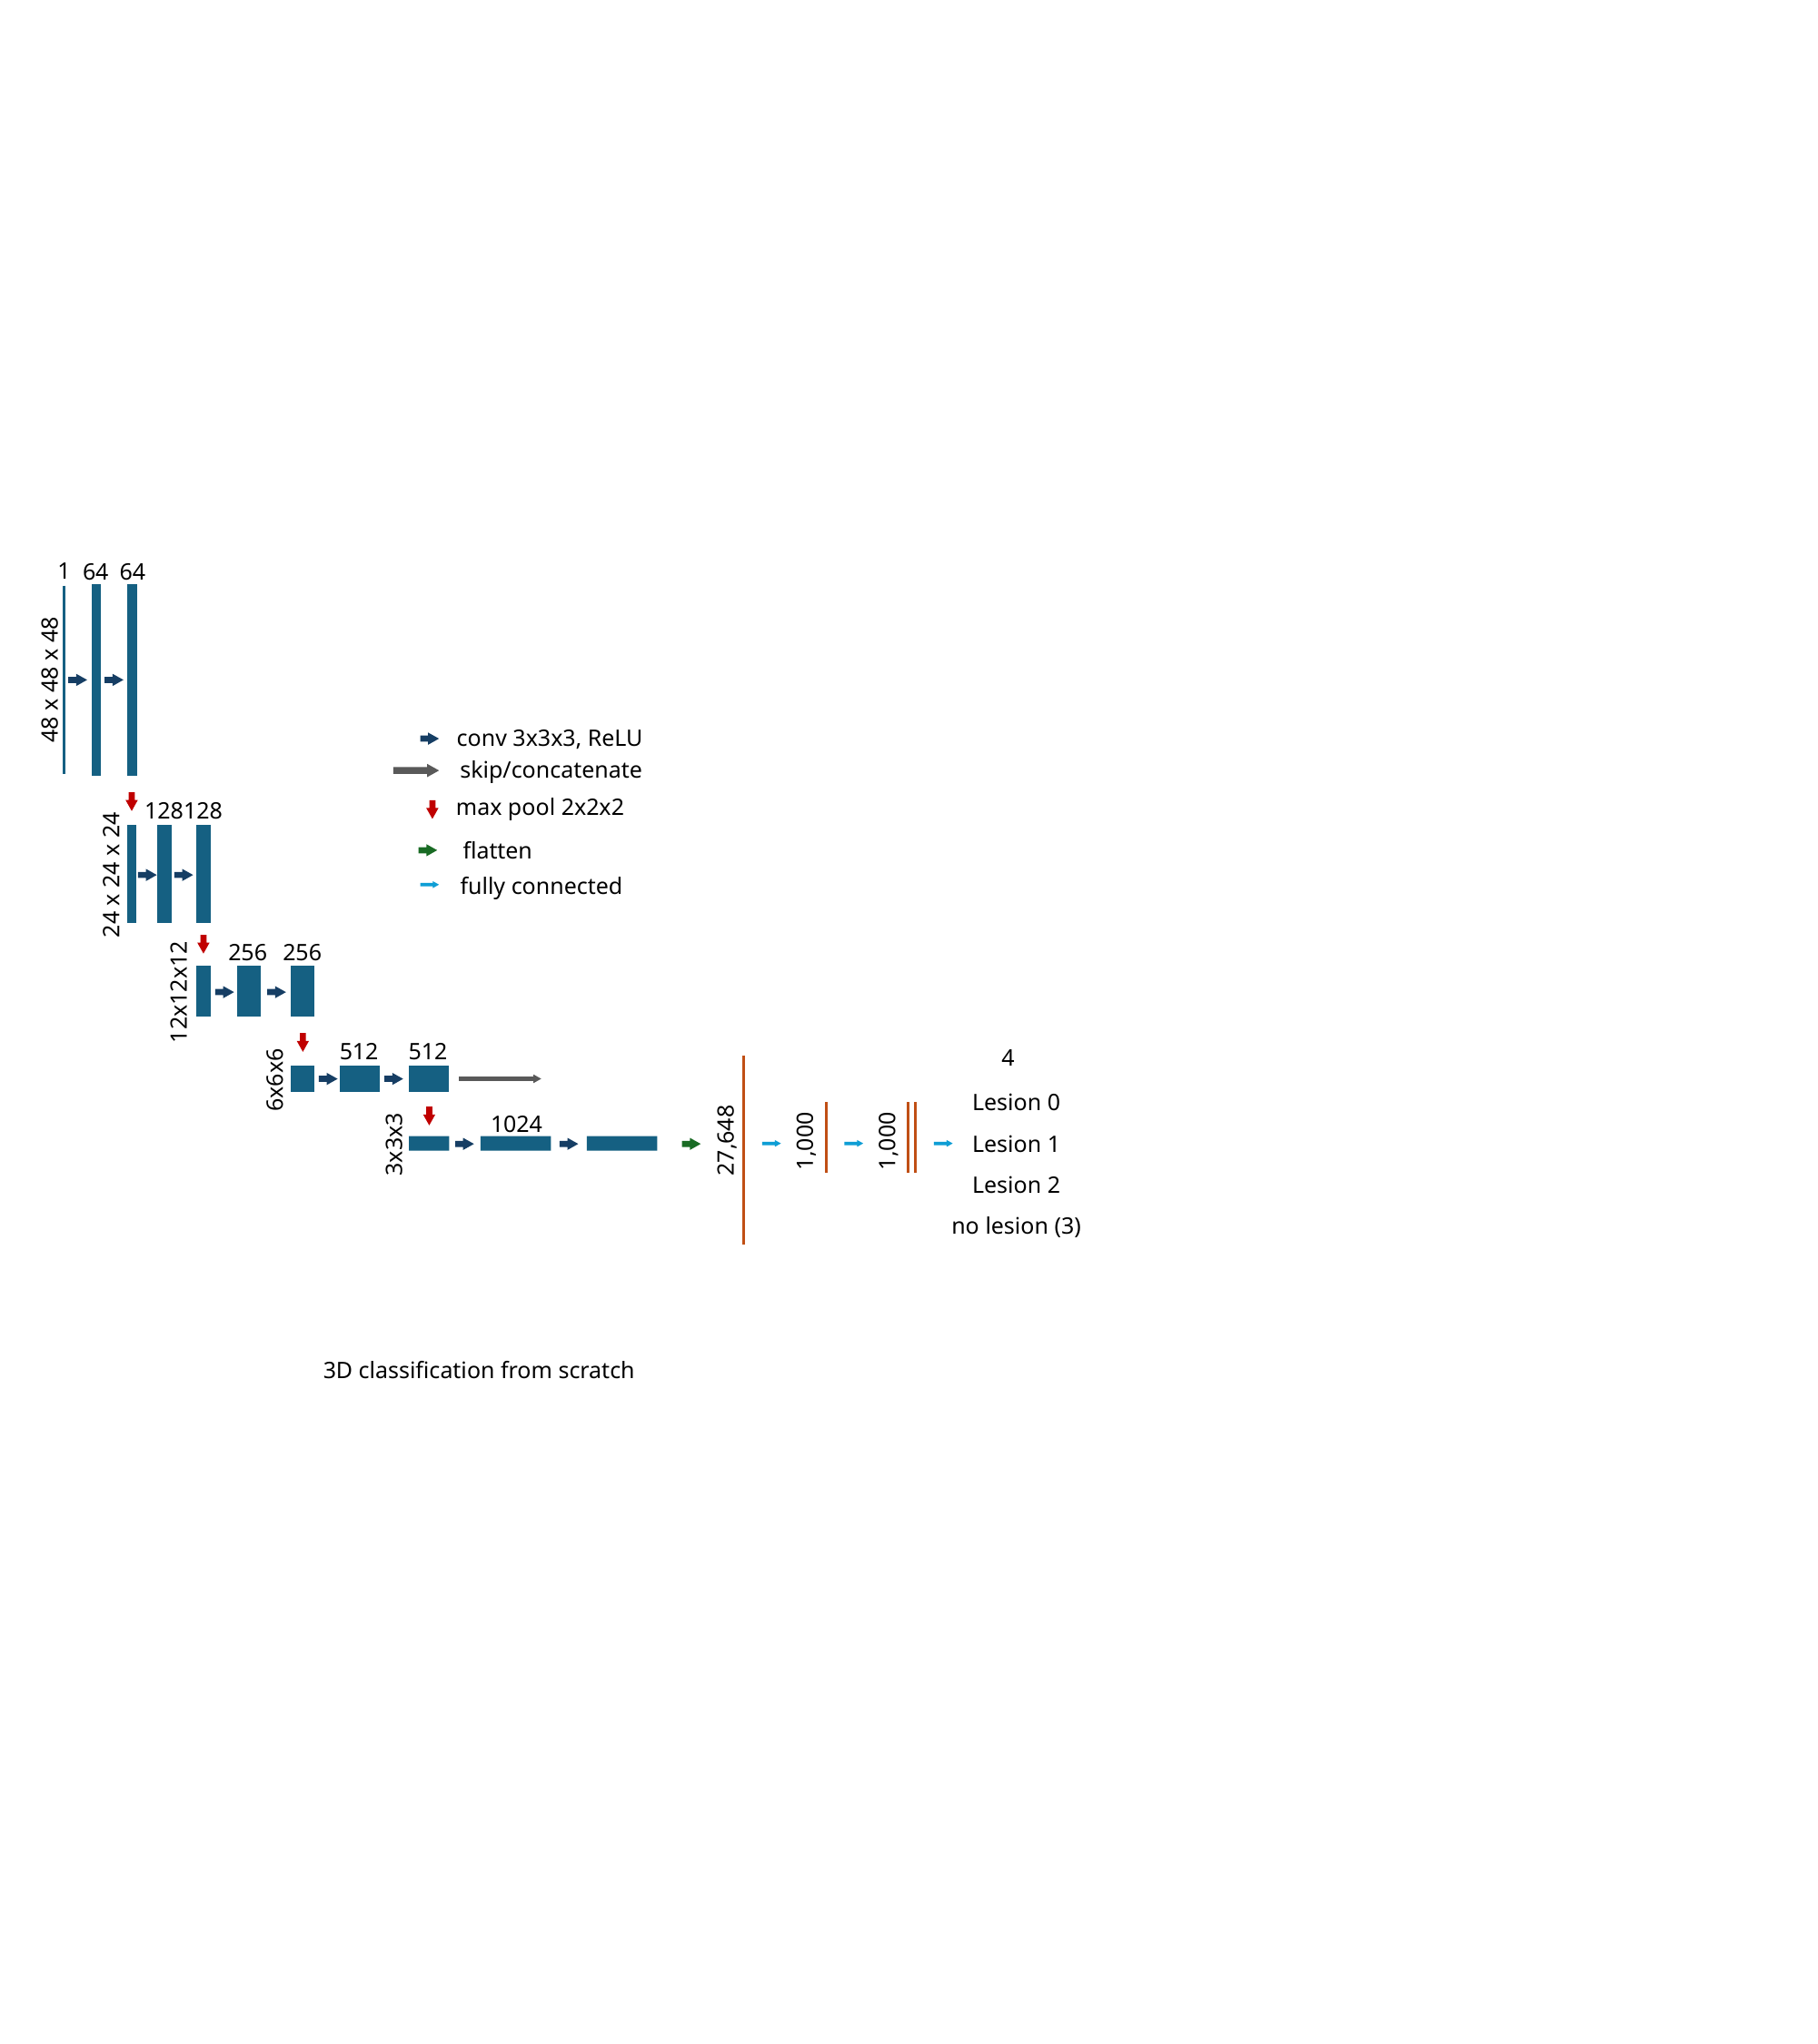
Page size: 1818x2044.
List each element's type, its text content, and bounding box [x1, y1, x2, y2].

text_box [409, 1071, 449, 1092]
text_box 128 [170, 789, 236, 830]
text_box [294, 1066, 314, 1092]
text_box 512 [326, 1029, 392, 1071]
text_box [198, 933, 213, 957]
text_box [382, 1070, 406, 1088]
text_box 1,000 [783, 1098, 825, 1184]
text_box Lesion 2 [959, 1164, 1074, 1205]
text_box no lesion (3) [938, 1205, 1095, 1246]
text_box 4 [988, 1037, 1028, 1078]
text_box [340, 1071, 380, 1092]
text_box [457, 1072, 544, 1086]
text_box 64 [69, 551, 105, 591]
text_box [214, 983, 237, 1001]
text_box [237, 972, 261, 1017]
text_box 48 x 48 x 48 [28, 603, 63, 757]
text_box [157, 882, 172, 923]
text_box [265, 983, 289, 1001]
text_box [681, 1135, 704, 1153]
text_box [131, 831, 136, 923]
text_box Lesion 1 [959, 1123, 1074, 1164]
text_box [92, 591, 101, 776]
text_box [408, 1102, 658, 1152]
text_box [291, 972, 314, 1017]
text_box Lesion 0 [959, 1081, 1074, 1123]
text_box 512 [394, 1029, 461, 1071]
text_box 48 x 48 x 48 [65, 603, 69, 757]
text_box 256 [214, 930, 269, 972]
text_box 3x3x3 [373, 1099, 413, 1190]
text_box 64 [105, 550, 159, 591]
text_box 24 x 24 x 24 [89, 799, 131, 951]
text_box 1 [44, 550, 84, 590]
text_box [842, 1137, 866, 1150]
text_box [198, 966, 211, 1017]
text_box 27,648 [704, 1091, 743, 1190]
text_box 256 [269, 930, 335, 972]
text_box [294, 1031, 312, 1056]
text_box 3D classification from scratch [310, 1348, 650, 1390]
text_box [317, 1070, 341, 1088]
text_box [103, 671, 127, 689]
text_box 1,000 [866, 1098, 907, 1184]
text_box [392, 716, 652, 889]
text_box [69, 671, 91, 689]
text_box [127, 790, 141, 814]
text_box [932, 1137, 956, 1150]
text_box [196, 830, 211, 923]
text_box 12x12x12 [157, 928, 198, 1057]
text_box [127, 591, 137, 776]
text_box [760, 1137, 783, 1150]
text_box 6x6x6 [253, 1035, 294, 1126]
text_box [157, 831, 172, 868]
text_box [137, 868, 194, 882]
text_box 128 [131, 789, 197, 831]
text_box fully connected [446, 889, 637, 906]
